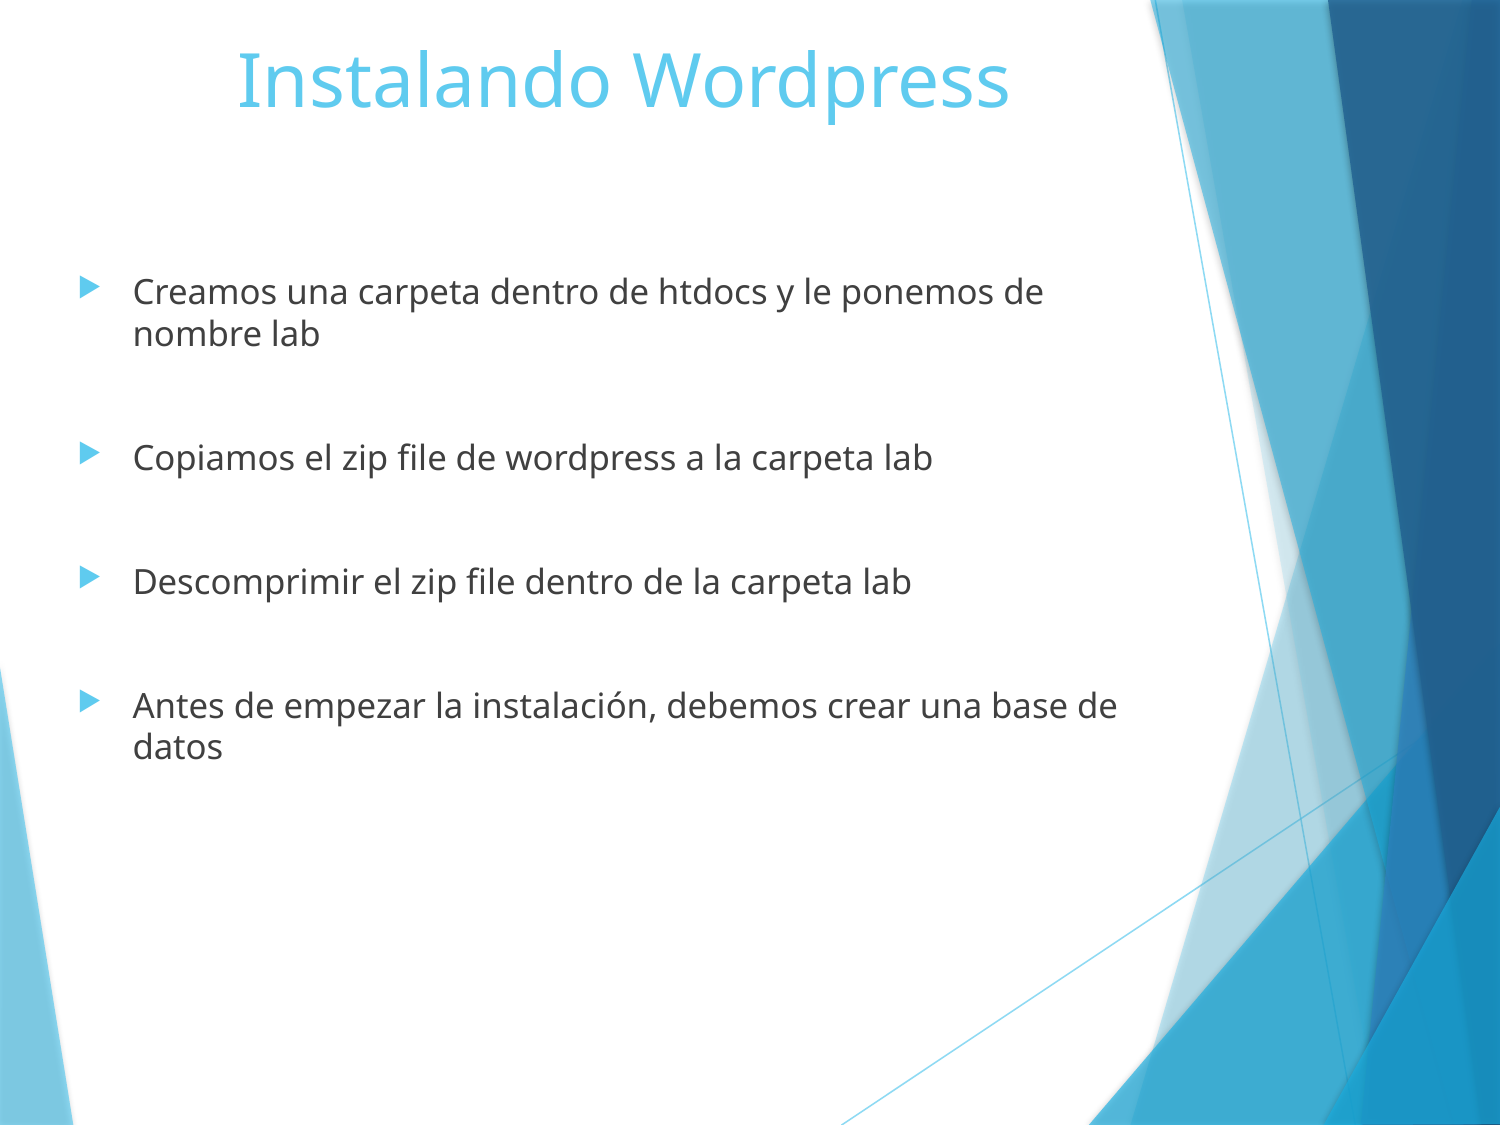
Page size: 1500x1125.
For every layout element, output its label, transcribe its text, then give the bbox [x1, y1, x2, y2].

list Creamos una carpeta dentro de htdocs y le ponemos de nombre lab Copiamos el zip file de wordpress a la carpeta lab Descomprimir el zip file dentro de la carpeta lab Antes de empezar la instalación, debemos crear una base de datos [62, 262, 1188, 776]
title Instalando Wordpress [0, 24, 1250, 213]
